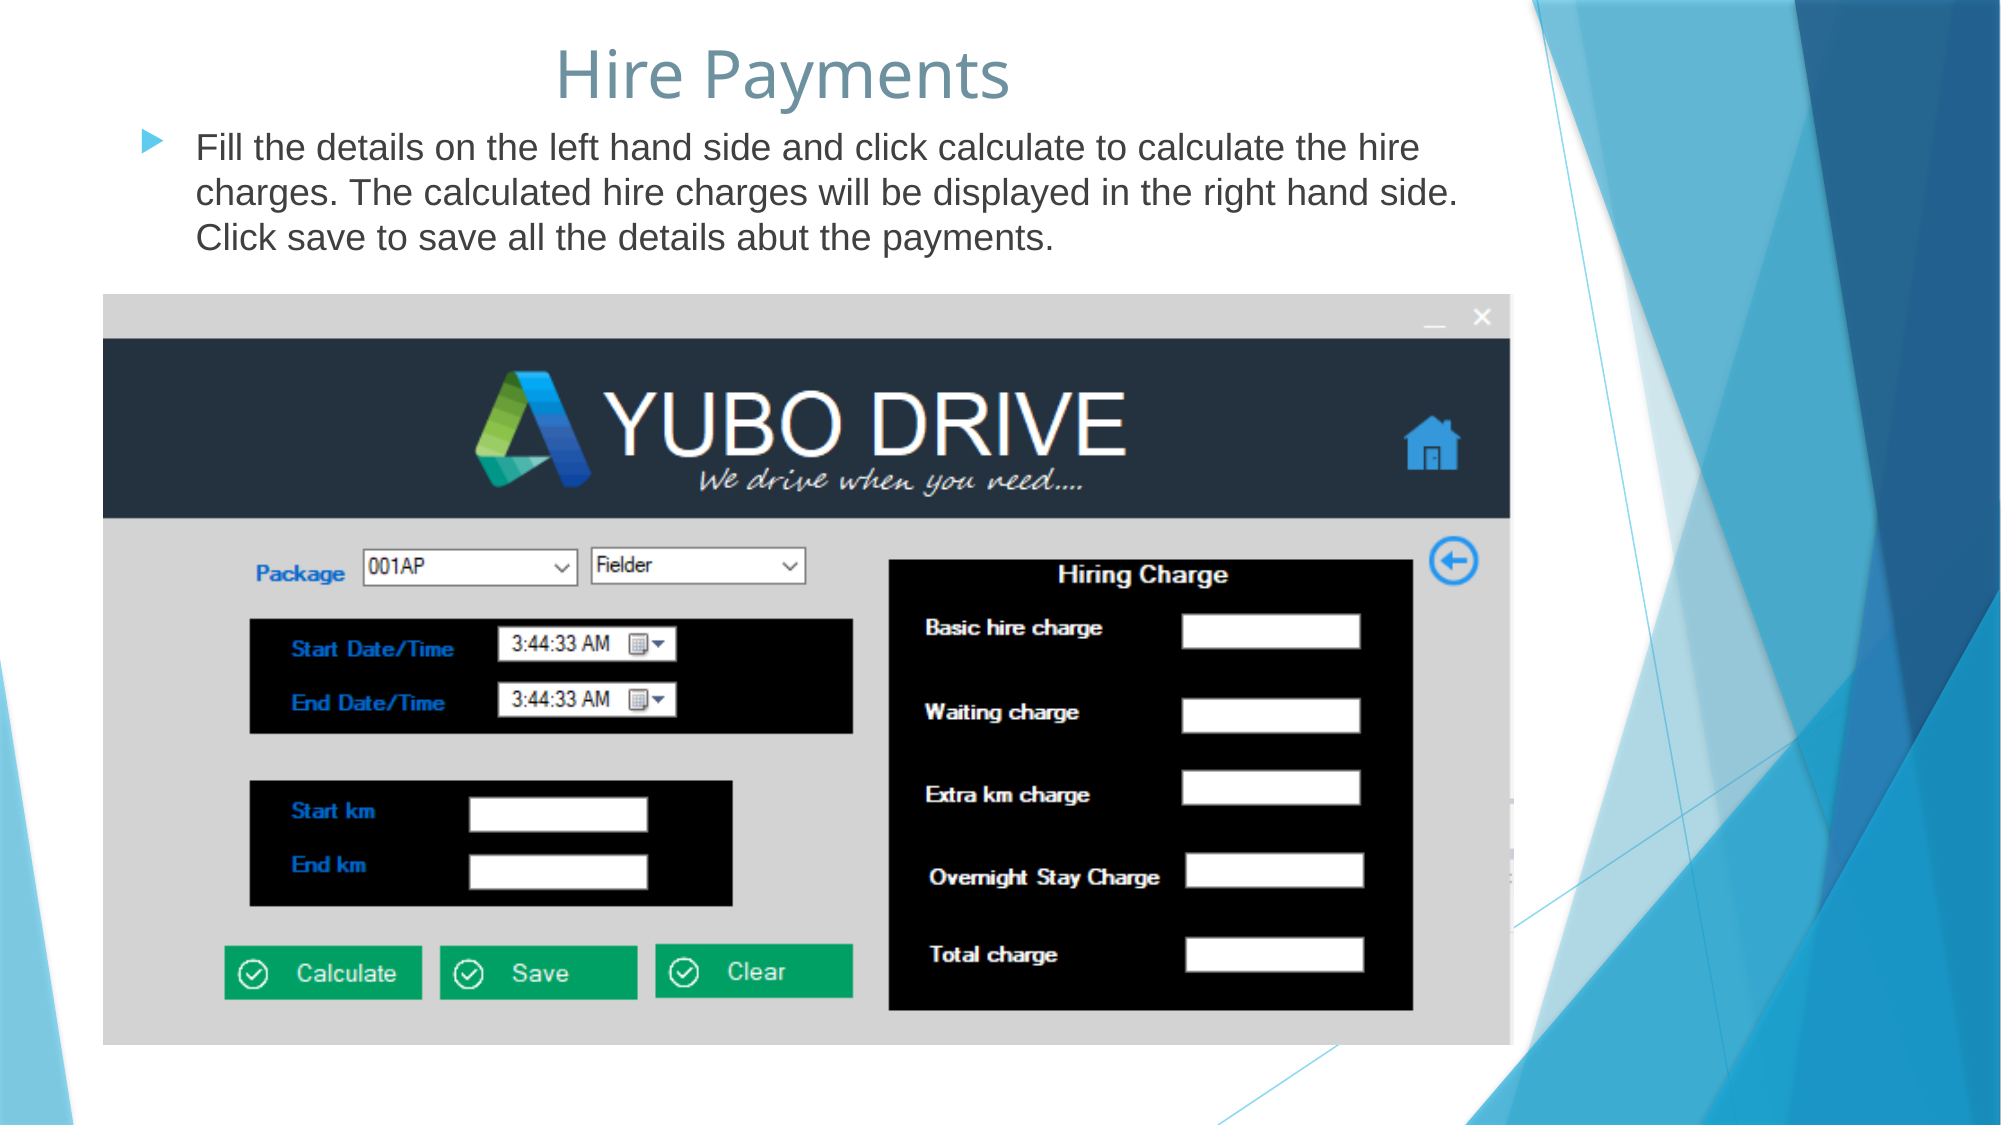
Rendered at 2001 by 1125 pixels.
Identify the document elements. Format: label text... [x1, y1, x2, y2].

text_box Hire Payments [539, 24, 1035, 115]
text_box Fill the details on the left hand side and click calculate to calculate the hire charges. The calculated hire charges will be displayed in the right hand side. Click save to save all the details abut the payments. [124, 115, 1535, 233]
picture [102, 293, 1514, 1045]
